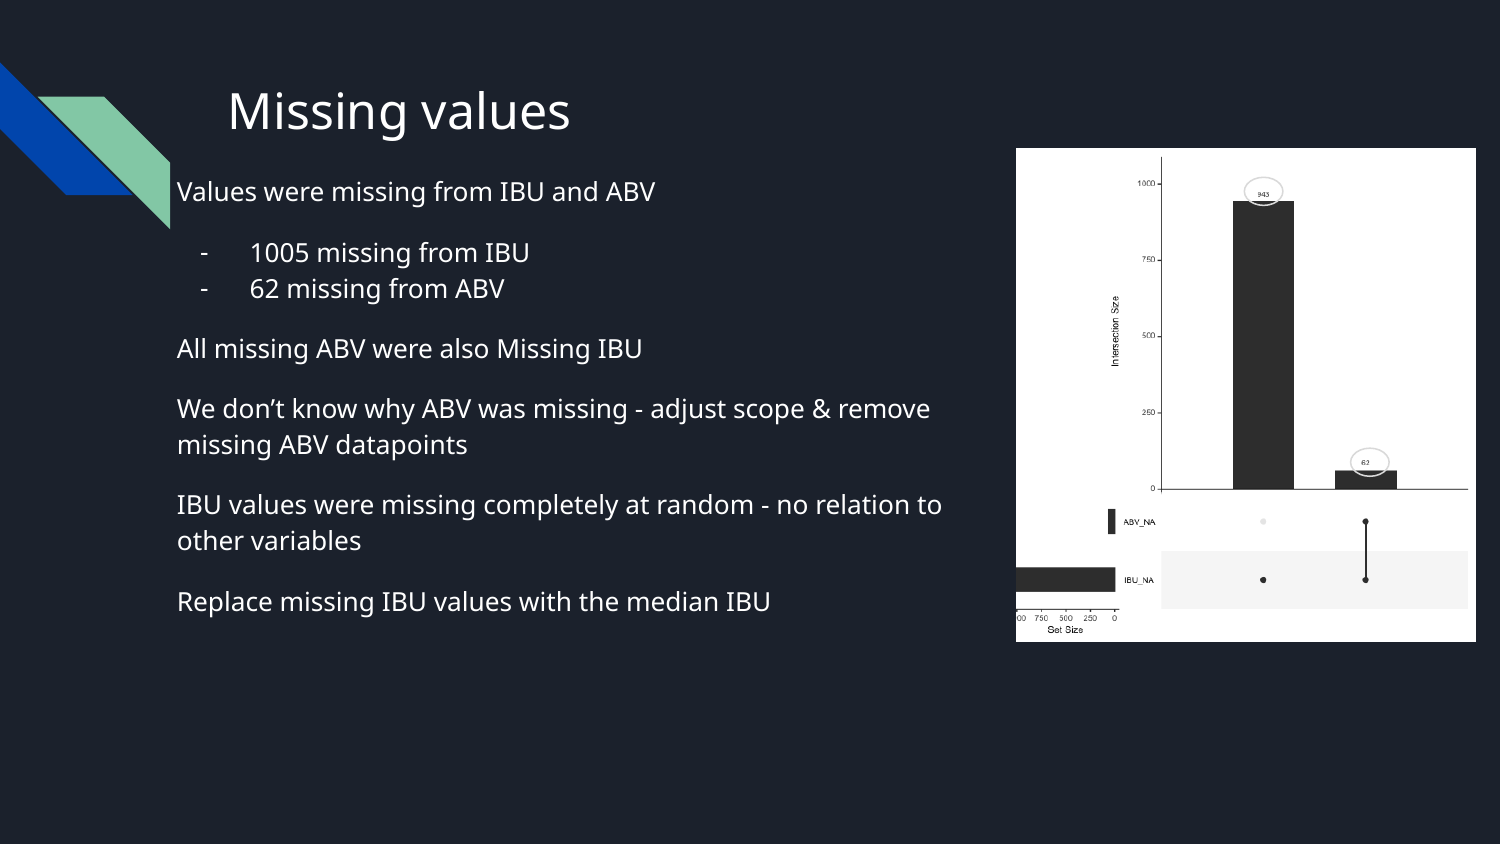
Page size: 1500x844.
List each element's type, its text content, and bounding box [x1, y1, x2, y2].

list Values were missing from IBU and ABV 1005 missing from IBU 62 missing from ABV All missing ABV were also Missing IBU We don’t know why ABV was missing - adjust scope & remove missing ABV datapoints IBU values were missing completely at random - no relation to other variables Replace missing IBU values with the median IBU [161, 156, 1010, 634]
picture [1015, 147, 1488, 642]
title Missing values [212, 64, 1368, 156]
